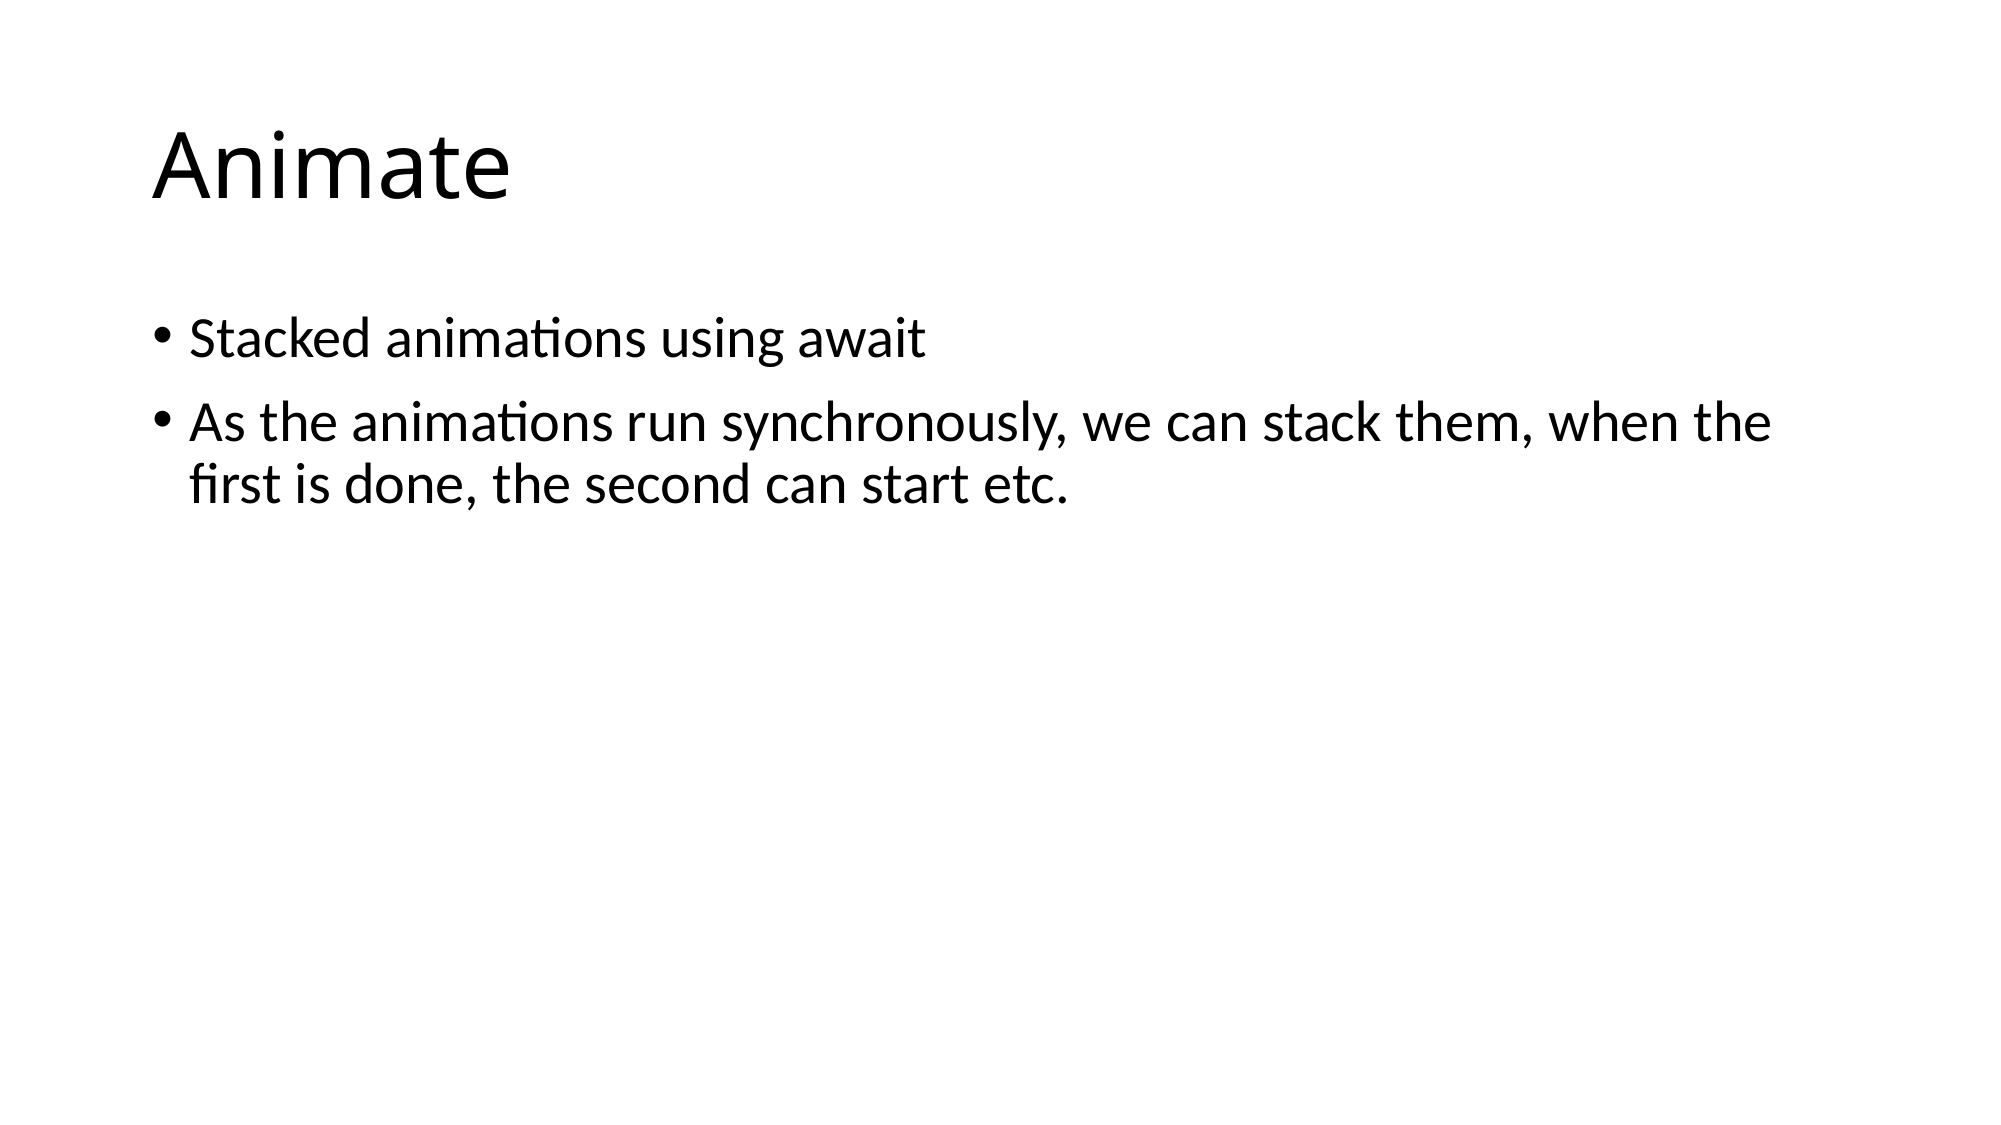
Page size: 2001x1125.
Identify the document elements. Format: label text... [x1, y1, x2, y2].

list Stacked animations using await As the animations run synchronously, we can stack them, when the first is done, the second can start etc. [137, 299, 1863, 1014]
title Animate [137, 59, 1863, 278]
